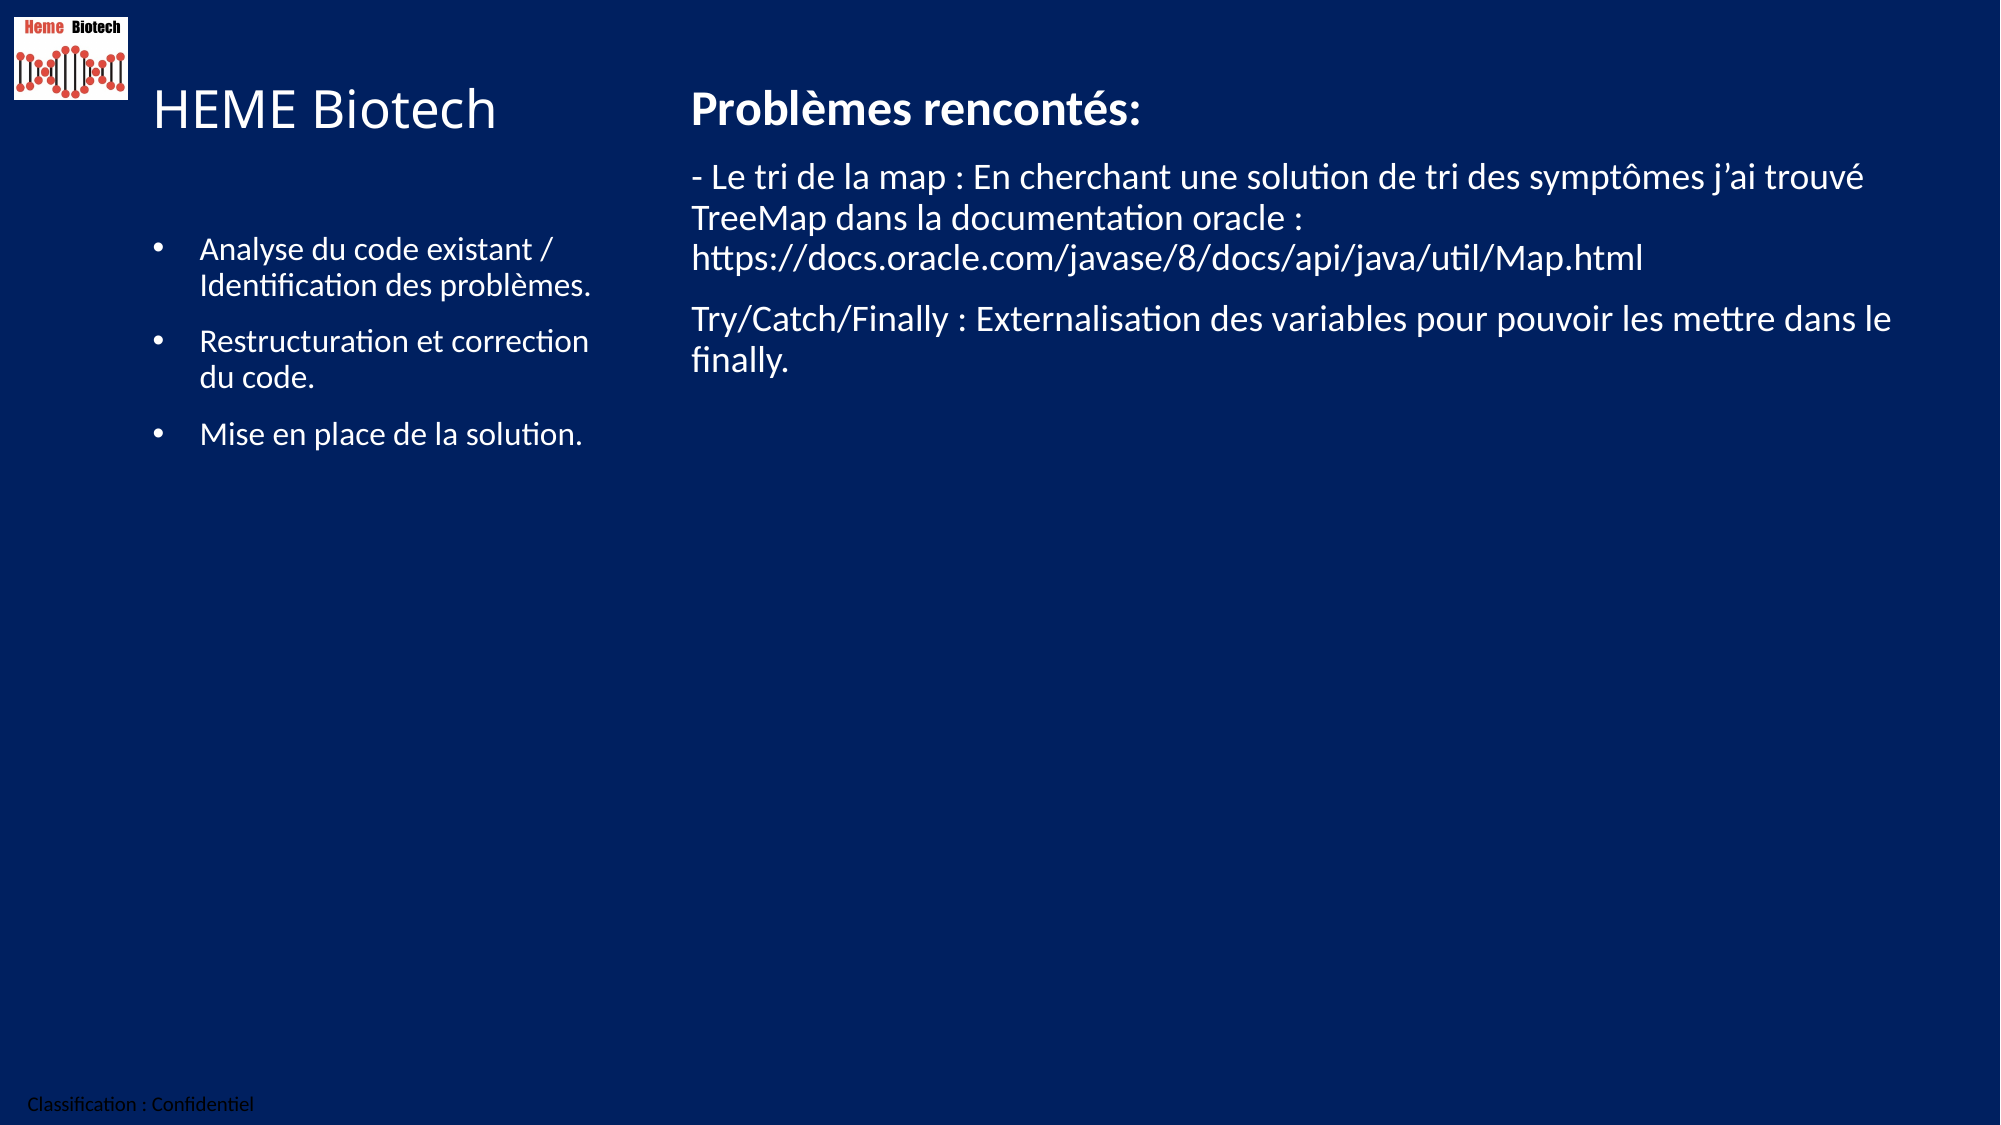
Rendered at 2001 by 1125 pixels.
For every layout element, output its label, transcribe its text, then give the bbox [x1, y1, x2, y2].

picture [14, 17, 128, 100]
list Problèmes rencontés: - Le tri de la map : En cherchant une solution de tri des symptômes j’ai trouvé TreeMap dans la documentation oracle : https://docs.oracle.com/javase/8/docs/api/java/util/Map.html Try/Catch/Finally : Externalisation des variables pour pouvoir les mettre dans le finally. [676, 75, 1950, 1027]
title HEME Biotech [137, 75, 676, 148]
list Analyse du code existant / Identification des problèmes. Restructuration et correction du code. Mise en place de la solution. [137, 163, 644, 967]
